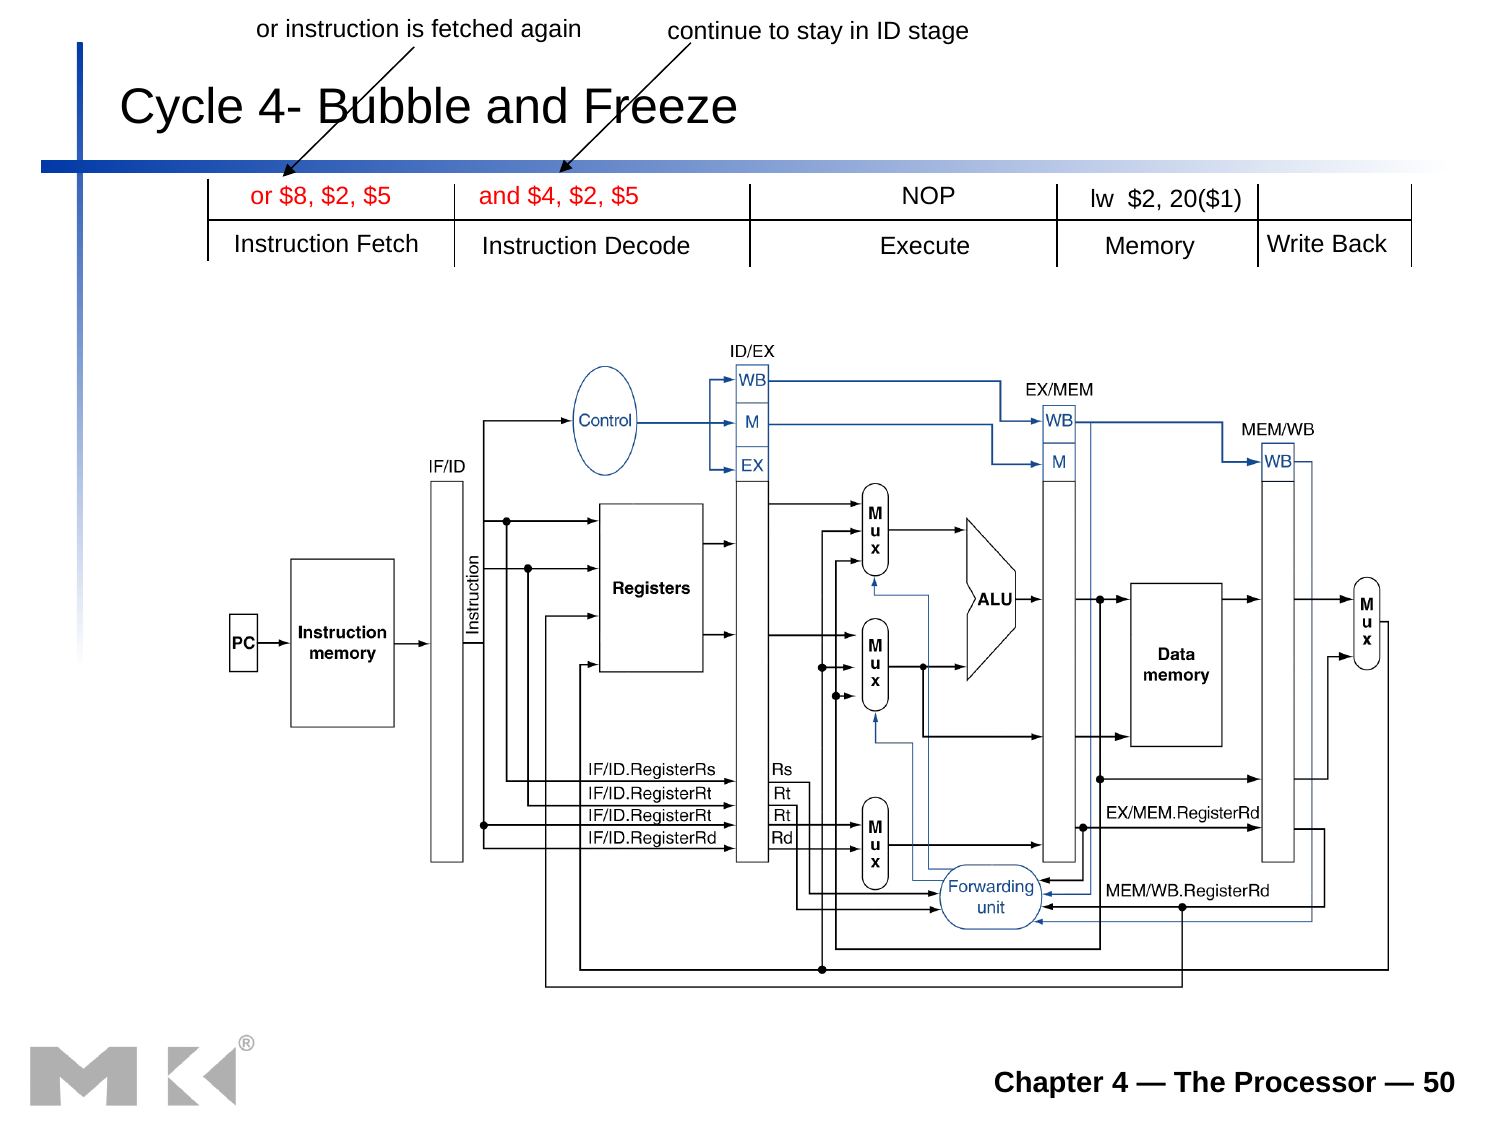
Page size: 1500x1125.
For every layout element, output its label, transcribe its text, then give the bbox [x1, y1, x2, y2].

text_box Write Back [1262, 228, 1403, 265]
text_box Cycle 4- Bubble and Freeze [419, 66, 553, 142]
text_box continue to stay in ID stage [652, 7, 986, 52]
text_box or instruction is fetched again [241, 5, 598, 50]
text_box Instruction Fetch [219, 228, 435, 265]
footer Chapter 4 — The Processor — 50 [277, 1046, 1471, 1106]
picture [229, 342, 1389, 988]
text_box or $8, $2, $5 [235, 172, 407, 218]
text_box and $4, $2, $5 [463, 172, 655, 218]
text_box Execute [864, 228, 986, 267]
picture [29, 1034, 255, 1106]
text_box lw $2, 20($1) [1075, 175, 1258, 219]
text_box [282, 46, 415, 177]
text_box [559, 42, 692, 173]
text_box Cycle 4- Bubble and Freeze [104, 66, 277, 142]
text_box Instruction Decode [467, 228, 706, 267]
text_box Memory [1089, 228, 1210, 267]
text_box Cycle 4- Bubble and Freeze [696, 66, 1365, 142]
text_box NOP [886, 172, 971, 218]
